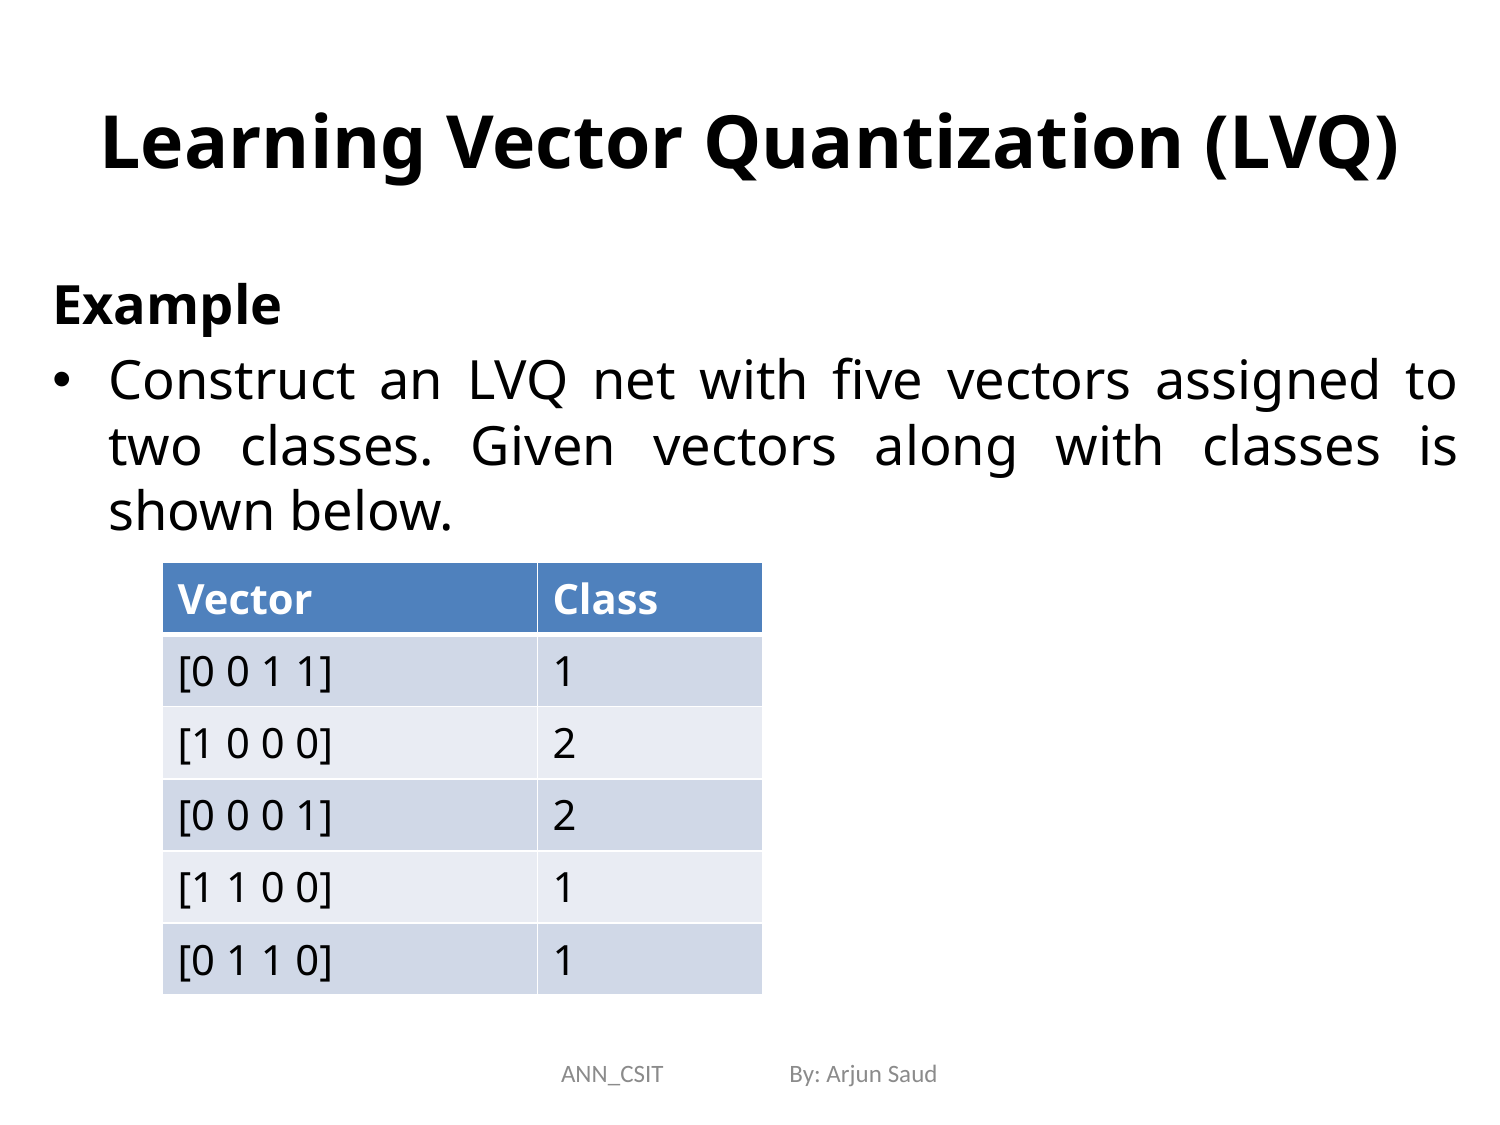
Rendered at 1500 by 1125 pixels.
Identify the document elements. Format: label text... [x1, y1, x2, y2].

table_cell [1 1 0 0] [163, 852, 537, 922]
table_cell [0 0 1 1] [163, 637, 537, 706]
table_header Class [538, 563, 762, 632]
table_cell 1 [538, 637, 762, 706]
title Learning Vector Quantization (LVQ) [75, 45, 1425, 233]
table_cell [0 0 0 1] [163, 780, 537, 850]
table_cell [0 1 1 0] [163, 924, 537, 994]
table_cell 2 [538, 780, 762, 850]
table_cell 1 [538, 852, 762, 922]
table_cell 1 [538, 924, 762, 994]
footer ANN_CSIT By: Arjun Saud [512, 1042, 988, 1103]
table_header Vector [163, 563, 537, 632]
table_cell [1 0 0 0] [163, 707, 537, 778]
list Example Construct an LVQ net with five vectors assigned to two classes. Given vectors along with classes is shown below. [37, 262, 1475, 1005]
table_cell 2 [538, 707, 762, 778]
